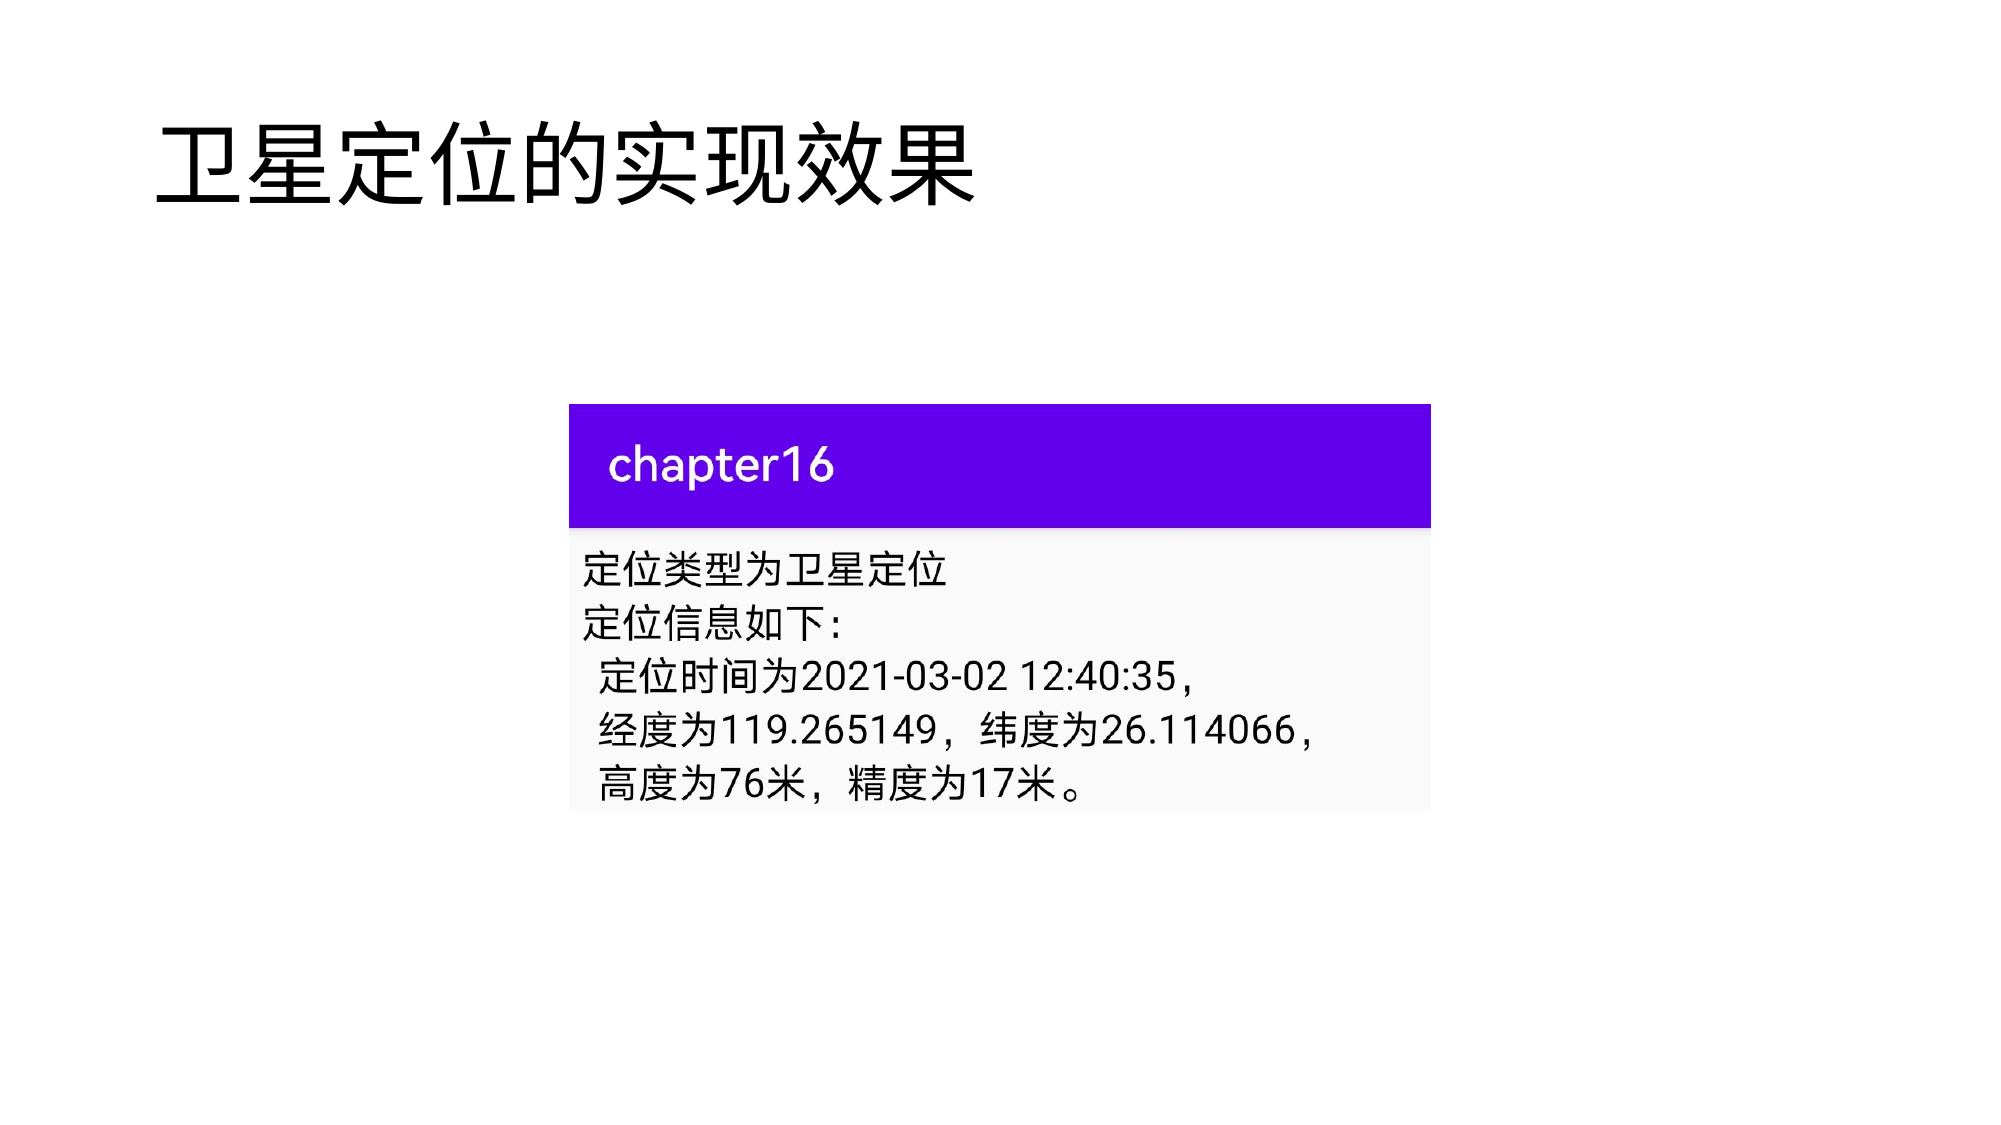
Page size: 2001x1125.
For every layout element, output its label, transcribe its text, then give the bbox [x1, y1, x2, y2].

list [569, 404, 1430, 811]
title 卫星定位的实现效果 [137, 59, 1863, 278]
